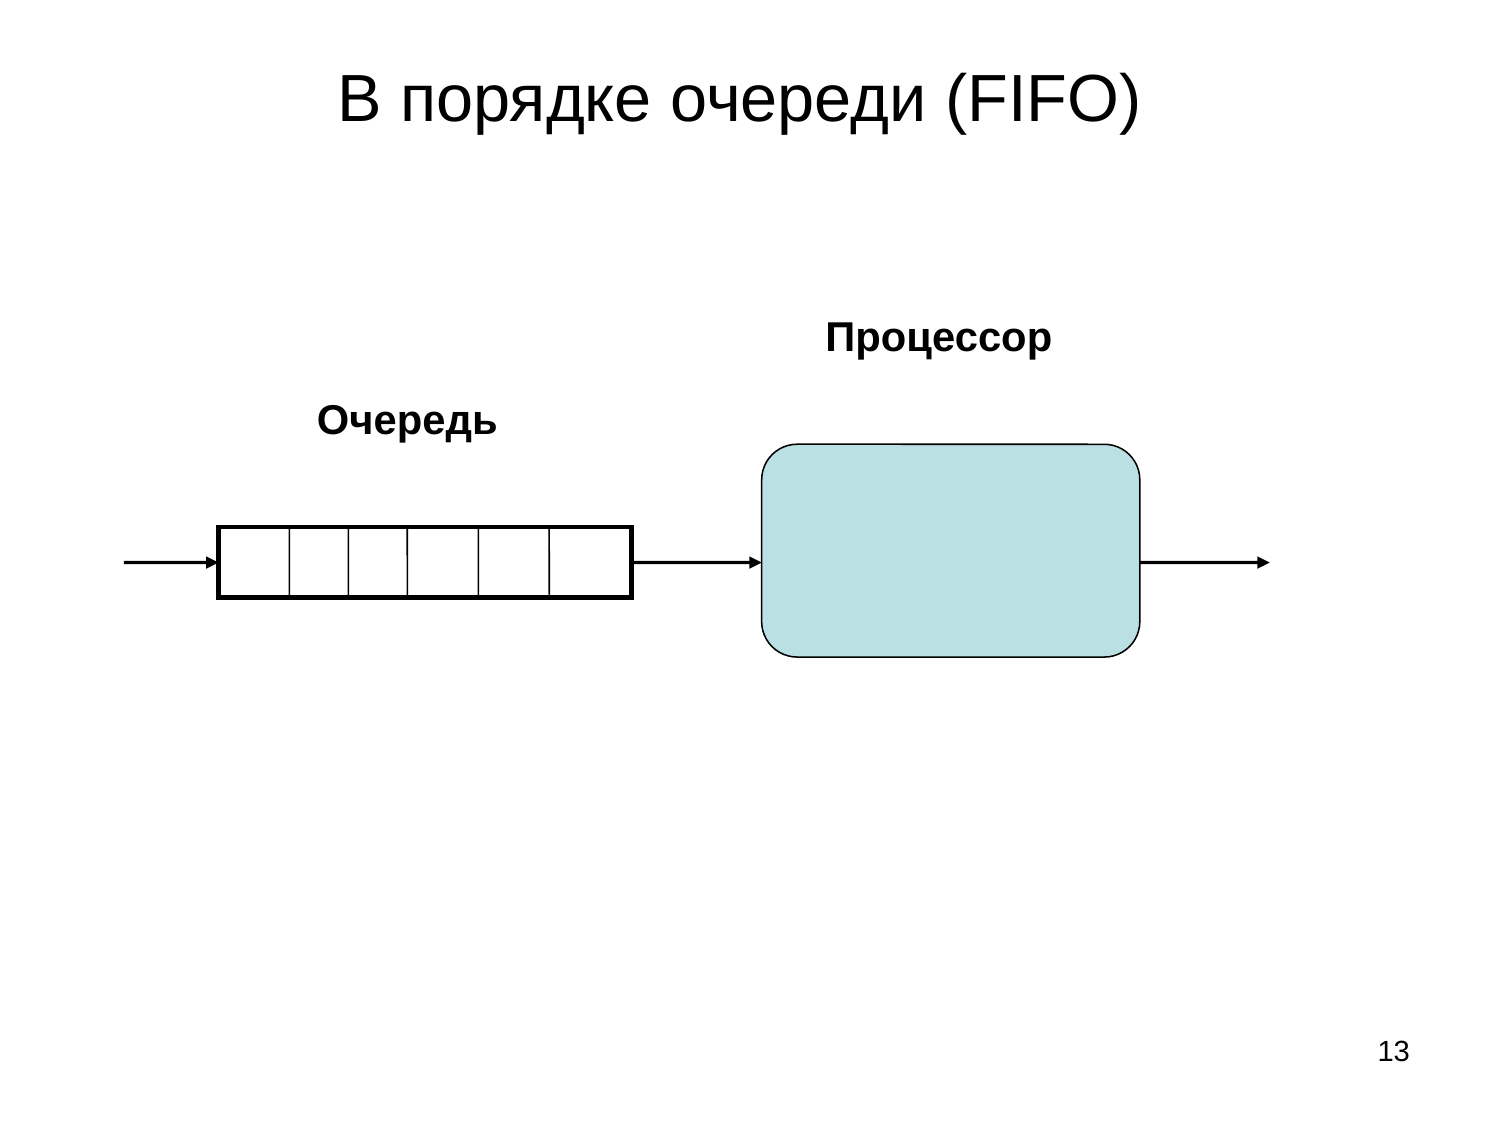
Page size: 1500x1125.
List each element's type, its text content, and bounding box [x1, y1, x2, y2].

text_box Очередь [230, 385, 585, 442]
text_box Процессор [773, 302, 1105, 368]
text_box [123, 444, 1271, 658]
title В порядке очереди (FIFO) [64, 42, 1416, 147]
slide_number 13 [1074, 1024, 1426, 1103]
